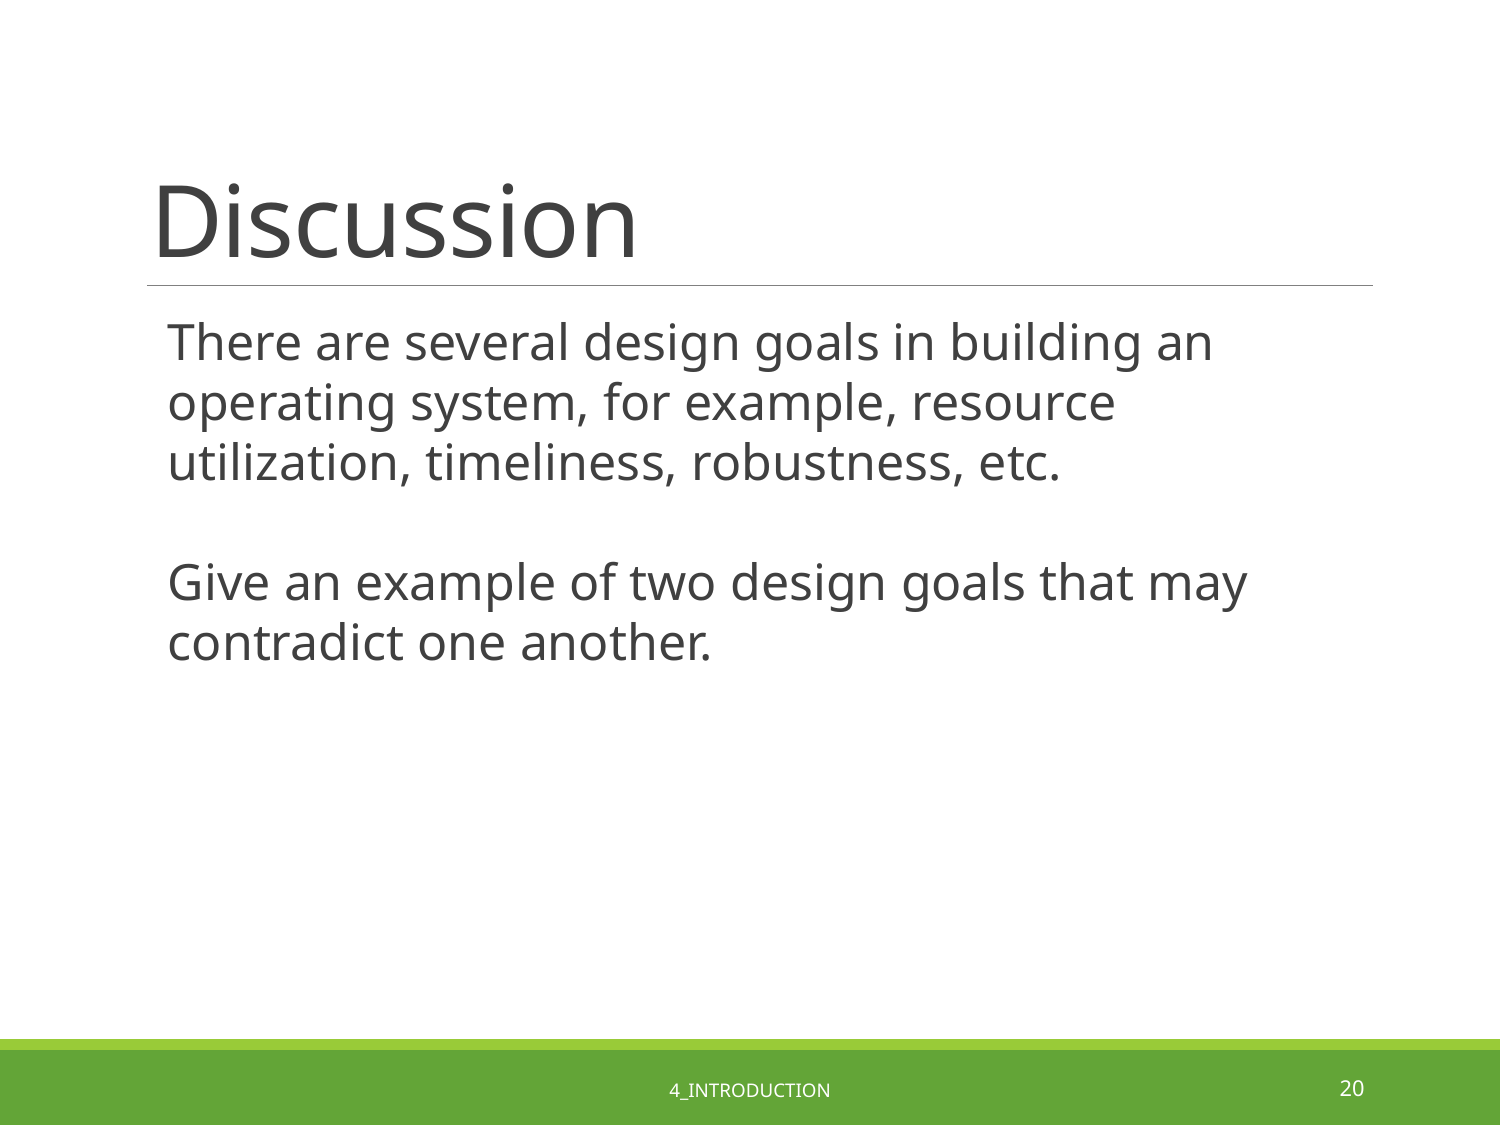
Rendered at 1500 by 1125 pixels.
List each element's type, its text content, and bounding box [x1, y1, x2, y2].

list There are several design goals in building an operating system, for example, resource utilization, timeliness, robustness, etc. Give an example of two design goals that may contradict one another. [135, 302, 1373, 963]
title Discussion [135, 47, 1373, 285]
footer 4_Introduction [453, 1059, 1047, 1120]
slide_number 20 [1218, 1059, 1380, 1120]
